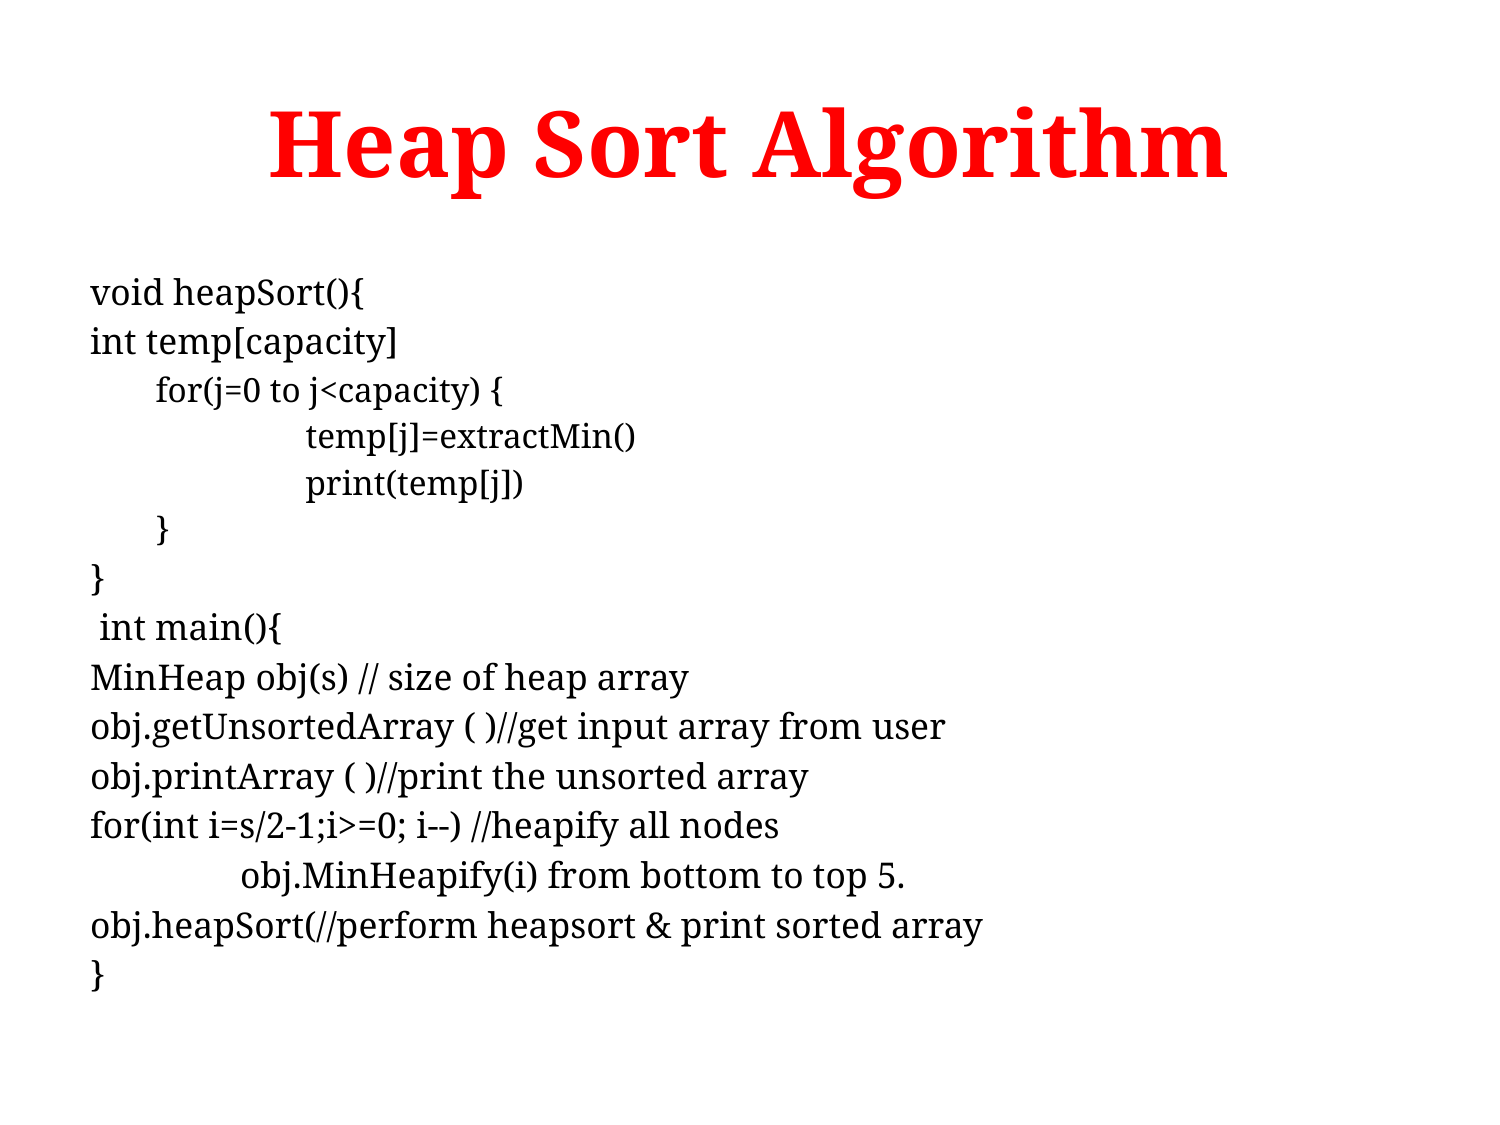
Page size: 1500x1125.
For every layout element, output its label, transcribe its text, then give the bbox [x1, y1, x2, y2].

title Heap Sort Algorithm [75, 45, 1425, 238]
list void heapSort(){ int temp[capacity] for(j=0 to j<capacity) { temp[j]=extractMin() print(temp[j]) } } int main(){ MinHeap obj(s) // size of heap array obj.getUnsortedArray ( )//get input array from user obj.printArray ( )//print the unsorted array for(int i=s/2-1;i>=0; i--) //heapify all nodes obj.MinHeapify(i) from bottom to top 5. obj.heapSort(//perform heapsort & print sorted array } [75, 262, 1425, 1013]
